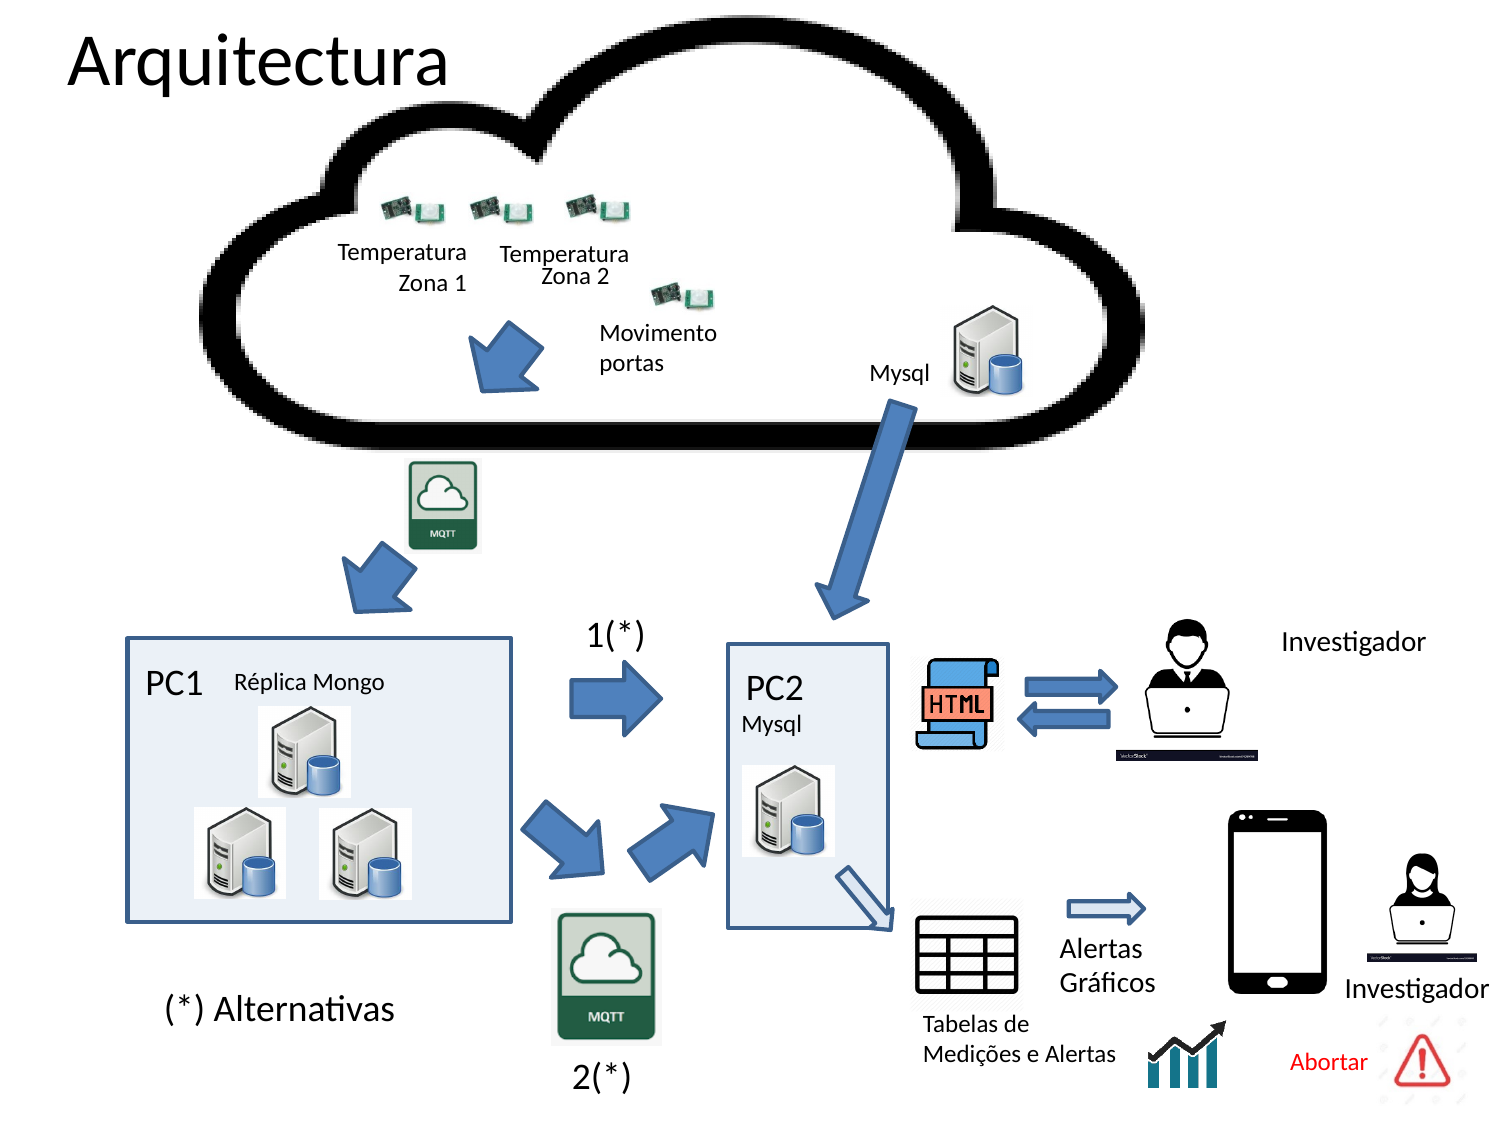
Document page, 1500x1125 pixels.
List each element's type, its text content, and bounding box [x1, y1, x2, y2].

text_box PC2 [731, 655, 820, 700]
text_box Alertas Gráficos [1044, 921, 1172, 1007]
picture [742, 764, 835, 857]
picture [940, 305, 1033, 397]
picture [1146, 1014, 1228, 1095]
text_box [199, 0, 1145, 588]
text_box PC1 [130, 650, 219, 710]
text_box [726, 642, 890, 700]
text_box Mysql [726, 700, 903, 746]
picture [1185, 810, 1477, 994]
text_box [1066, 891, 1147, 926]
text_box [569, 663, 664, 738]
picture [908, 655, 1005, 752]
text_box [1016, 701, 1110, 738]
text_box Investigador [1329, 961, 1500, 1012]
text_box [520, 799, 605, 880]
text_box [726, 746, 890, 930]
text_box Tabelas de Medições e Alertas [908, 999, 1132, 1075]
picture [1115, 607, 1259, 761]
picture [1376, 1013, 1469, 1106]
text_box [125, 636, 513, 924]
picture [550, 908, 662, 1046]
text_box (*) Alternativas [149, 976, 411, 1037]
text_box [349, 596, 413, 615]
picture [908, 897, 1024, 1012]
text_box Arquitectura [0, 3, 194, 109]
text_box [1024, 668, 1110, 705]
text_box [820, 596, 871, 621]
text_box Abortar [1231, 1037, 1371, 1083]
text_box Réplica Mongo [219, 658, 412, 703]
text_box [193, 706, 412, 900]
text_box [626, 803, 716, 883]
text_box 2(*) [557, 1054, 648, 1105]
text_box [834, 864, 895, 933]
text_box Investigador [1266, 614, 1442, 665]
text_box 1(*) [570, 602, 661, 663]
picture [404, 457, 482, 555]
